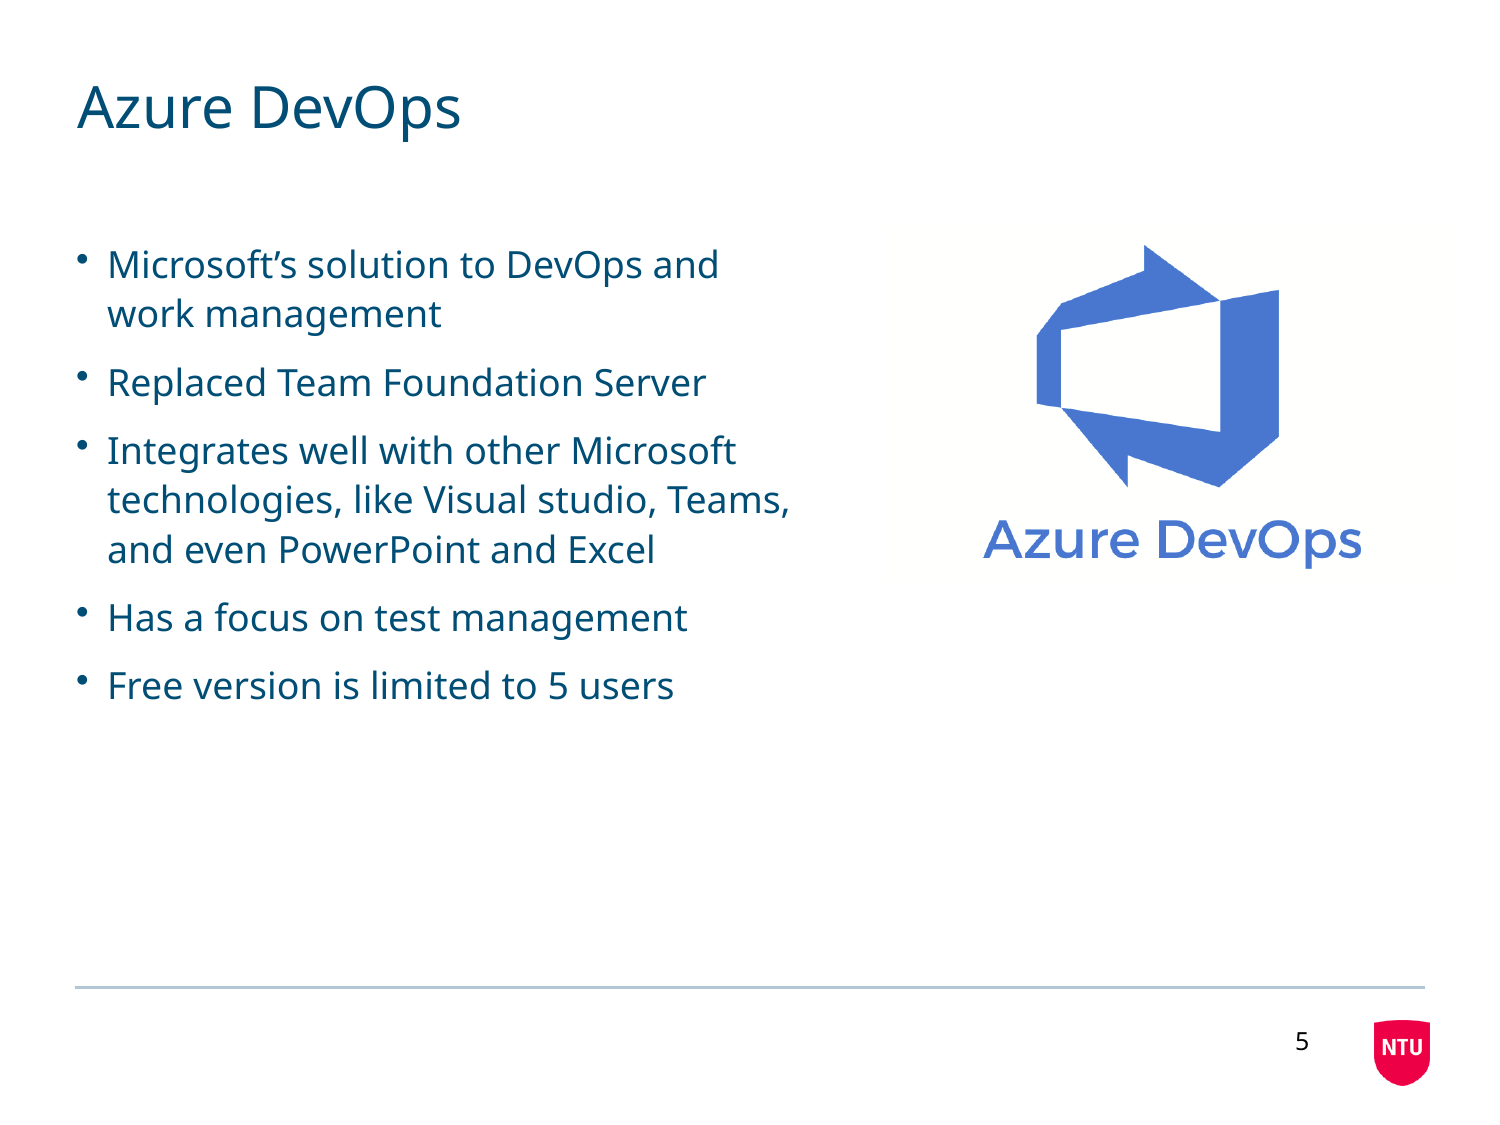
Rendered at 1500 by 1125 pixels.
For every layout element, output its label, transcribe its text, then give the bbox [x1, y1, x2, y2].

picture [1374, 1020, 1430, 1086]
picture [888, 226, 1457, 583]
title Azure DevOps [62, 62, 1425, 238]
list Microsoft’s solution to DevOps and work management Replaced Team Foundation Server Integrates well with other Microsoft technologies, like Visual studio, Teams, and even PowerPoint and Excel Has a focus on test management Free version is limited to 5 users [61, 228, 807, 781]
slide_number 5 [974, 1017, 1325, 1097]
